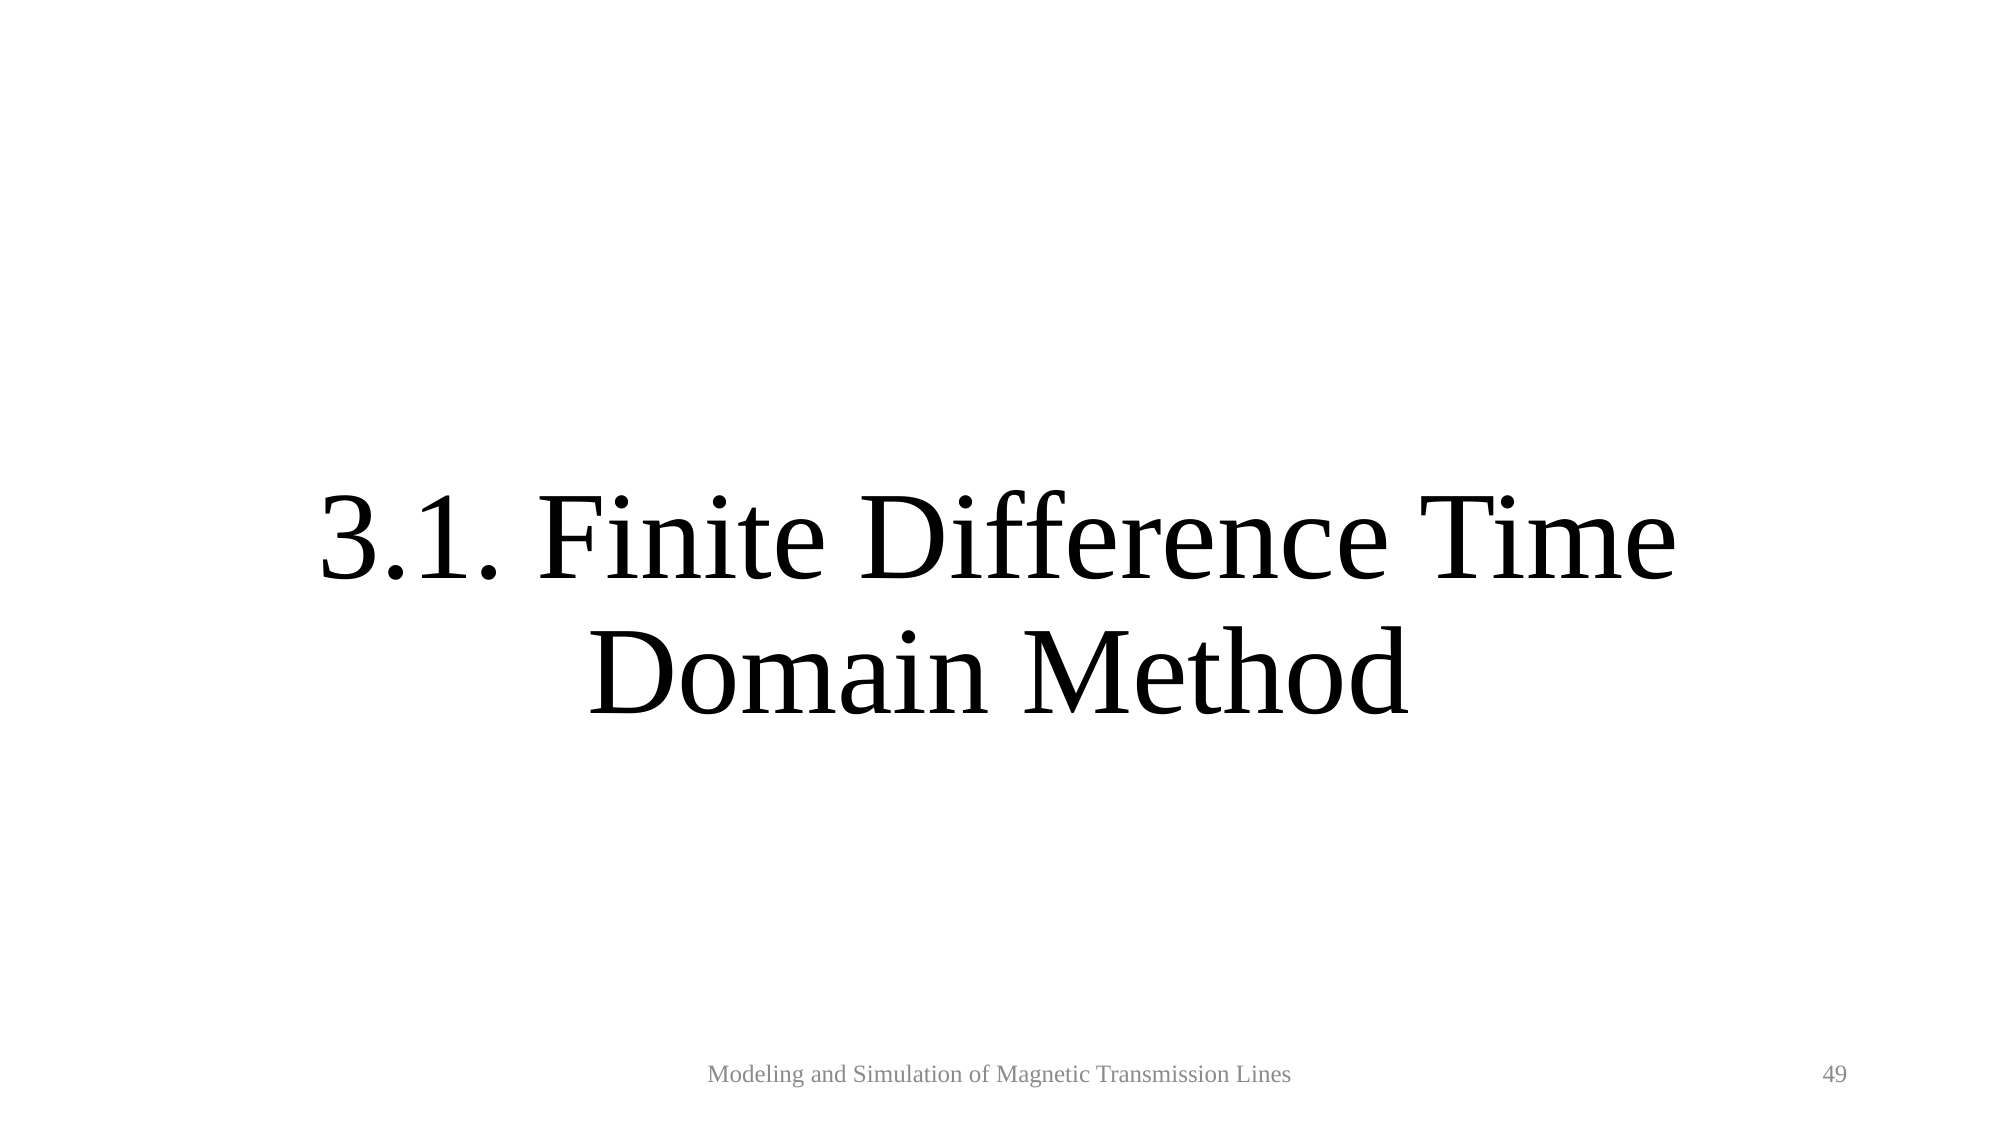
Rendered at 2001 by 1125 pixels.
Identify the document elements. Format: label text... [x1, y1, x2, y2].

footer Modeling and Simulation of Magnetic Transmission Lines [662, 1042, 1338, 1103]
title 3.1. Finite Difference Time Domain Method [136, 280, 1862, 749]
slide_number 49 [1412, 1042, 1863, 1103]
